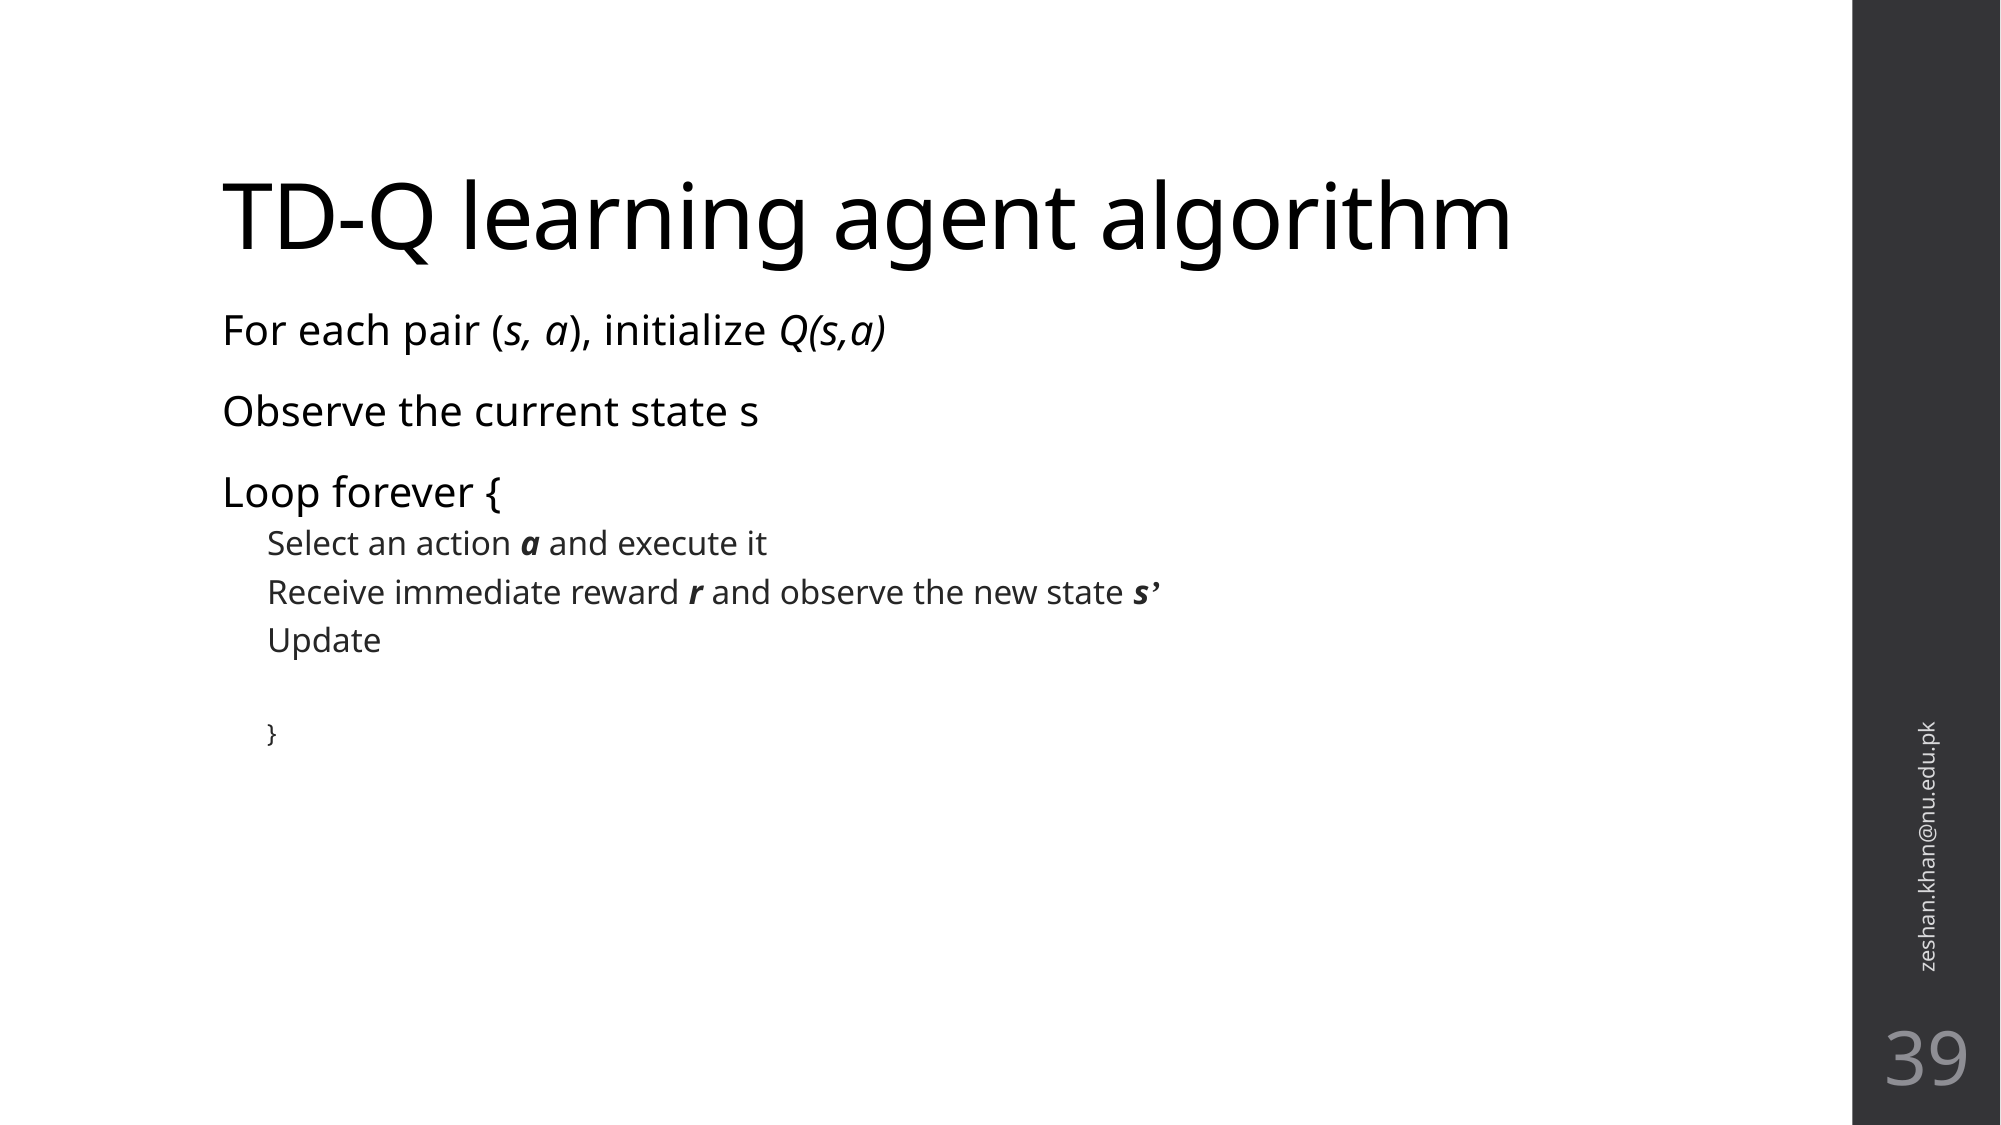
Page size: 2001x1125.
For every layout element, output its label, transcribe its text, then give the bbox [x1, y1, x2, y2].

footer zeshan.khan@nu.edu.pk [1897, 400, 1958, 988]
slide_number 39 [1852, 1012, 2000, 1110]
title TD-Q learning agent algorithm [206, 60, 1797, 278]
